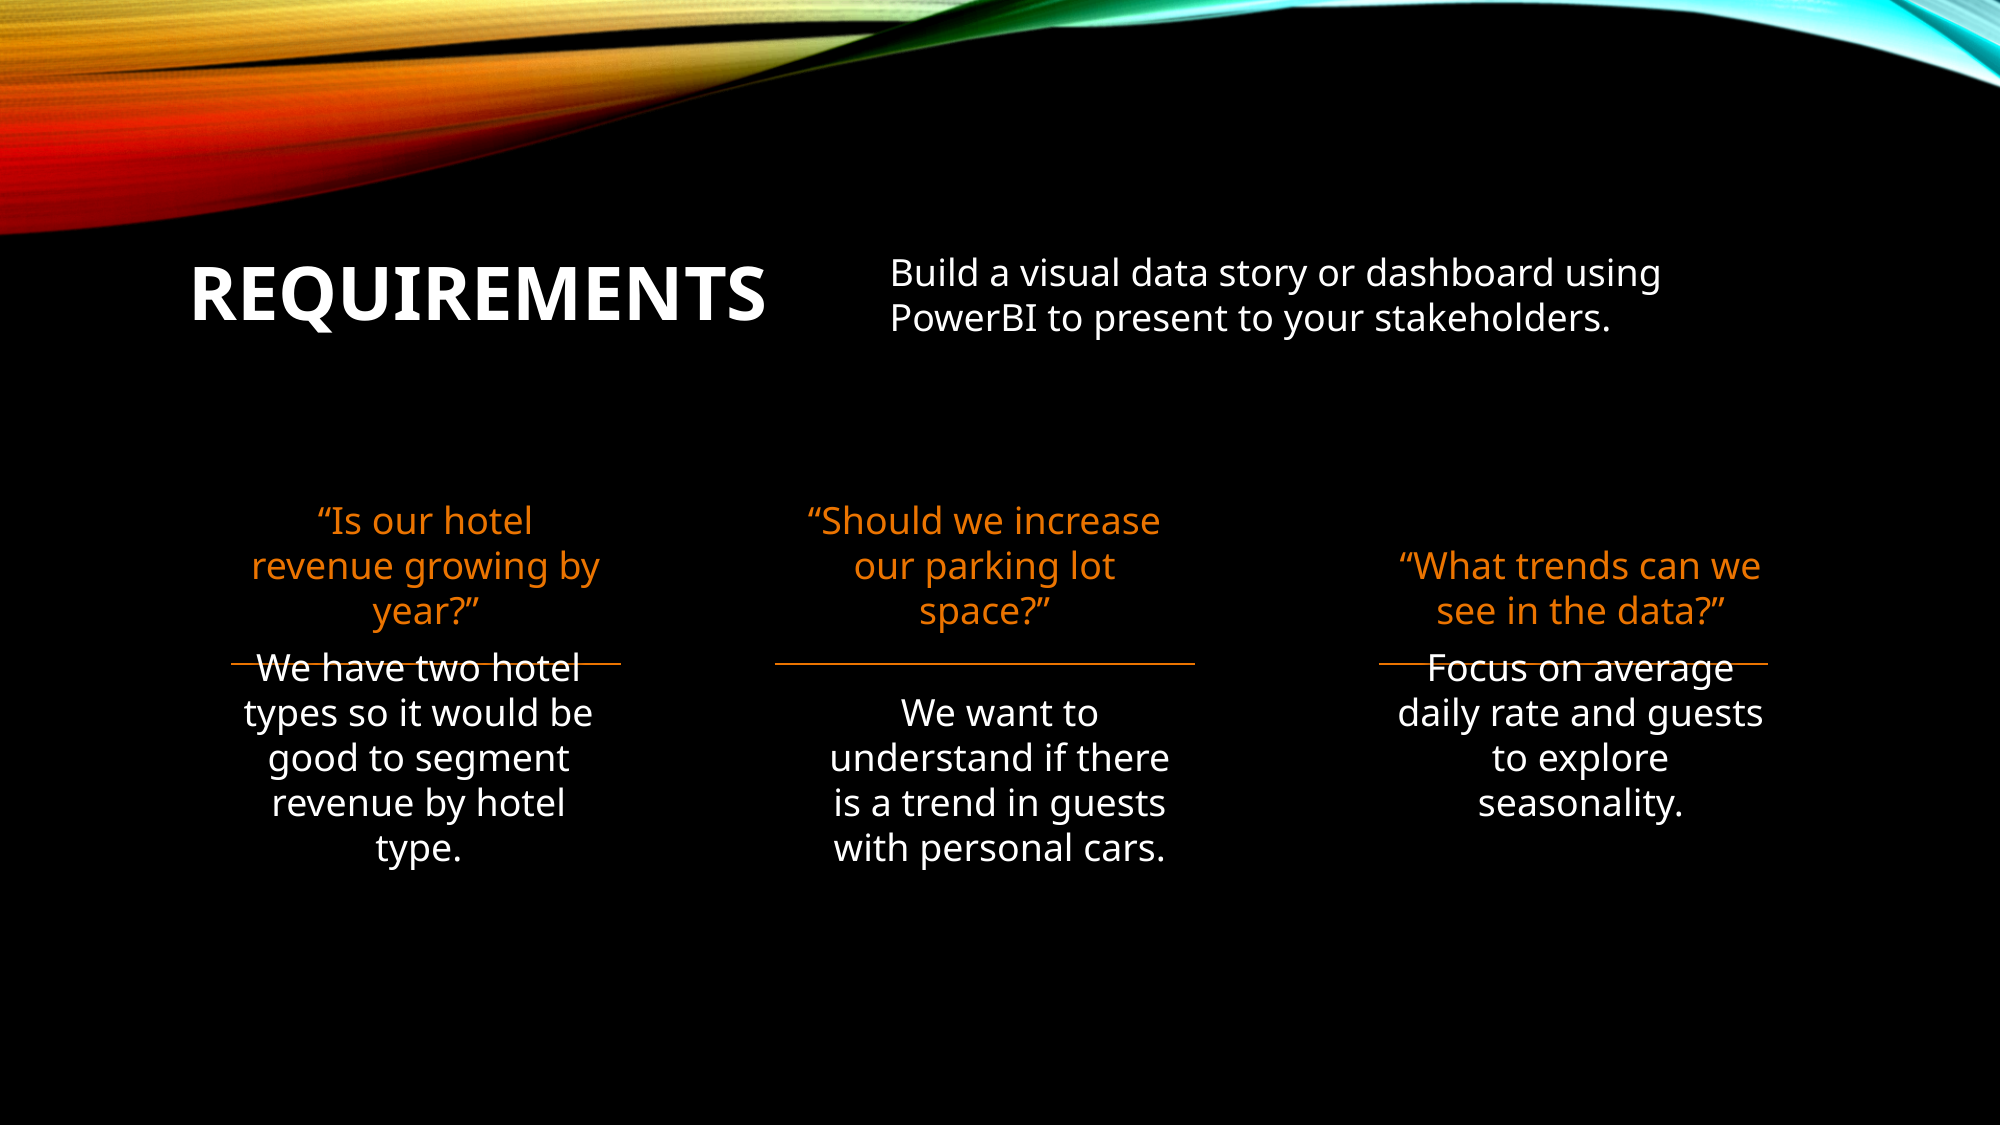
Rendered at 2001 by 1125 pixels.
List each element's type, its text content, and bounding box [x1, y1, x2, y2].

text_box Focus on average daily rate and guests to explore seasonality. [1378, 660, 1783, 832]
picture [0, 0, 2000, 237]
text_box We have two hotel types so it would be good to segment revenue by hotel type. [216, 763, 621, 876]
text_box “Is our hotel revenue growing by year?” [230, 527, 621, 640]
text_box “What trends can we see in the data?” [1378, 527, 1783, 640]
title Requirements [128, 216, 783, 376]
text_box “Should we increase our parking lot space?” [774, 527, 1195, 640]
text_box We want to understand if there is a trend in guests with personal cars. [797, 763, 1203, 876]
text_box Build a visual data story or dashboard using PowerBI to present to your stakeholders. [874, 274, 1783, 347]
